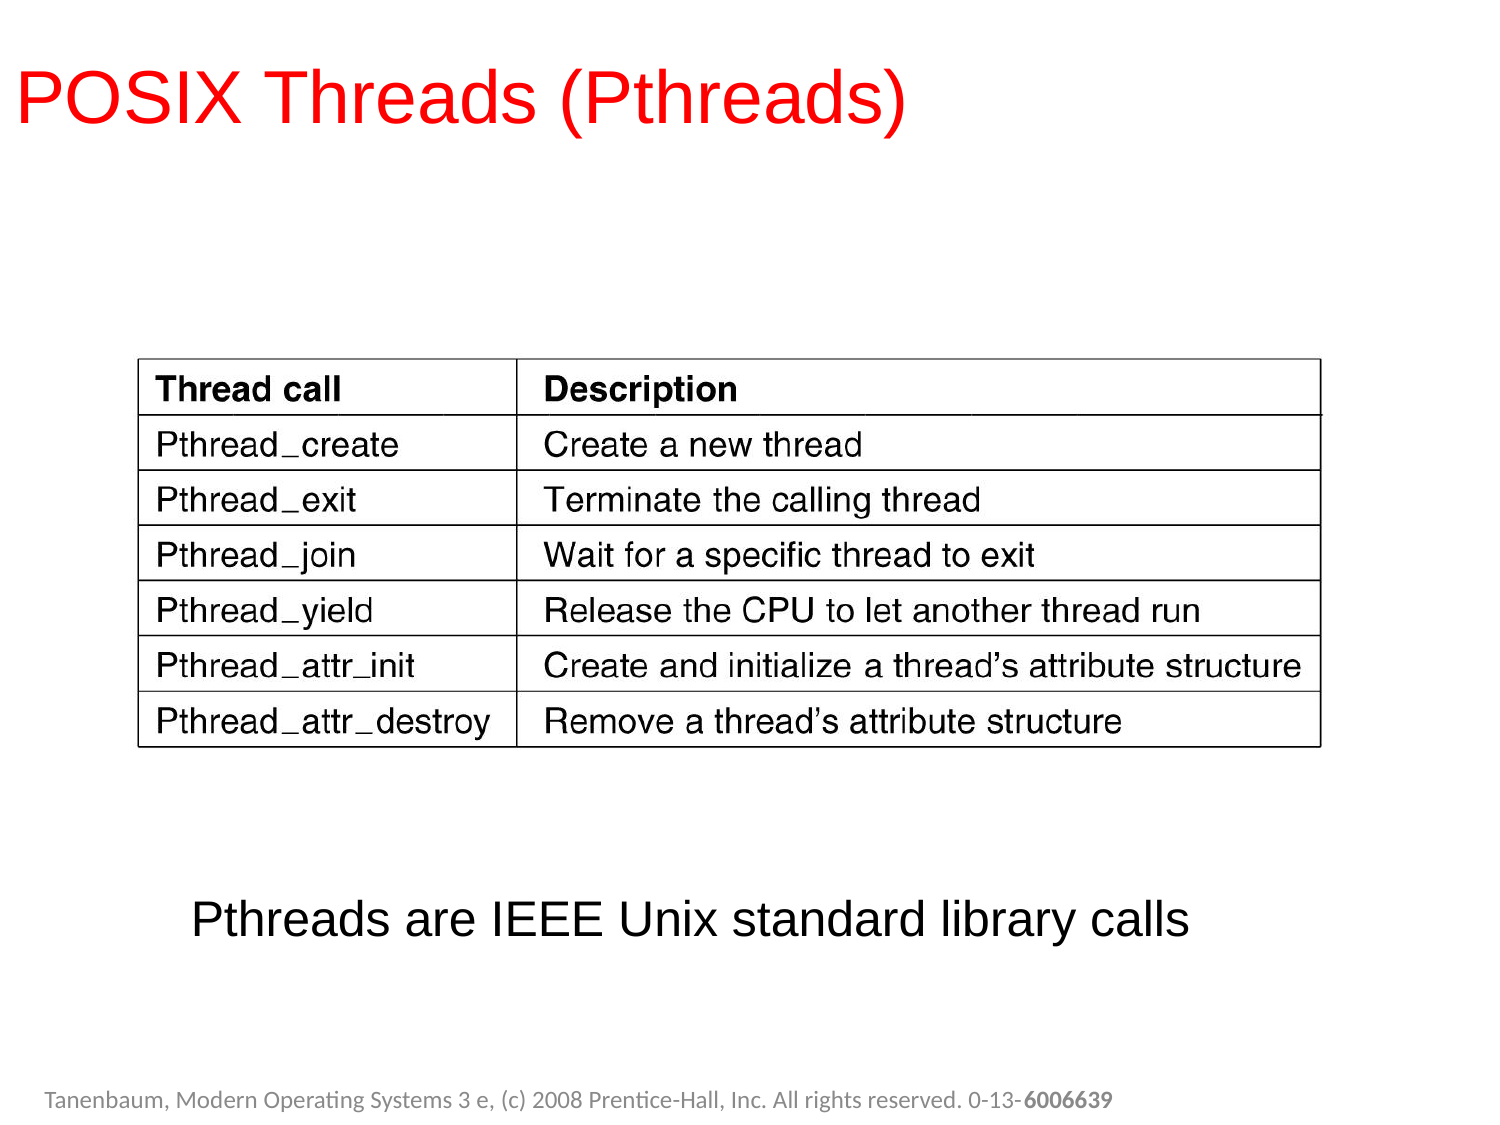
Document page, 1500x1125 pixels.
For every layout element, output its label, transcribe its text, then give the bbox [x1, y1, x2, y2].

text_box Pthreads are IEEE Unix standard library calls [175, 878, 1500, 1035]
picture [125, 330, 1380, 779]
text_box POSIX Threads (Pthreads) [0, 0, 1500, 188]
text_box Tanenbaum, Modern Operating Systems 3 e, (c) 2008 Prentice-Hall, Inc. All rights reserved. 0-13-6006639 [29, 1077, 1459, 1120]
